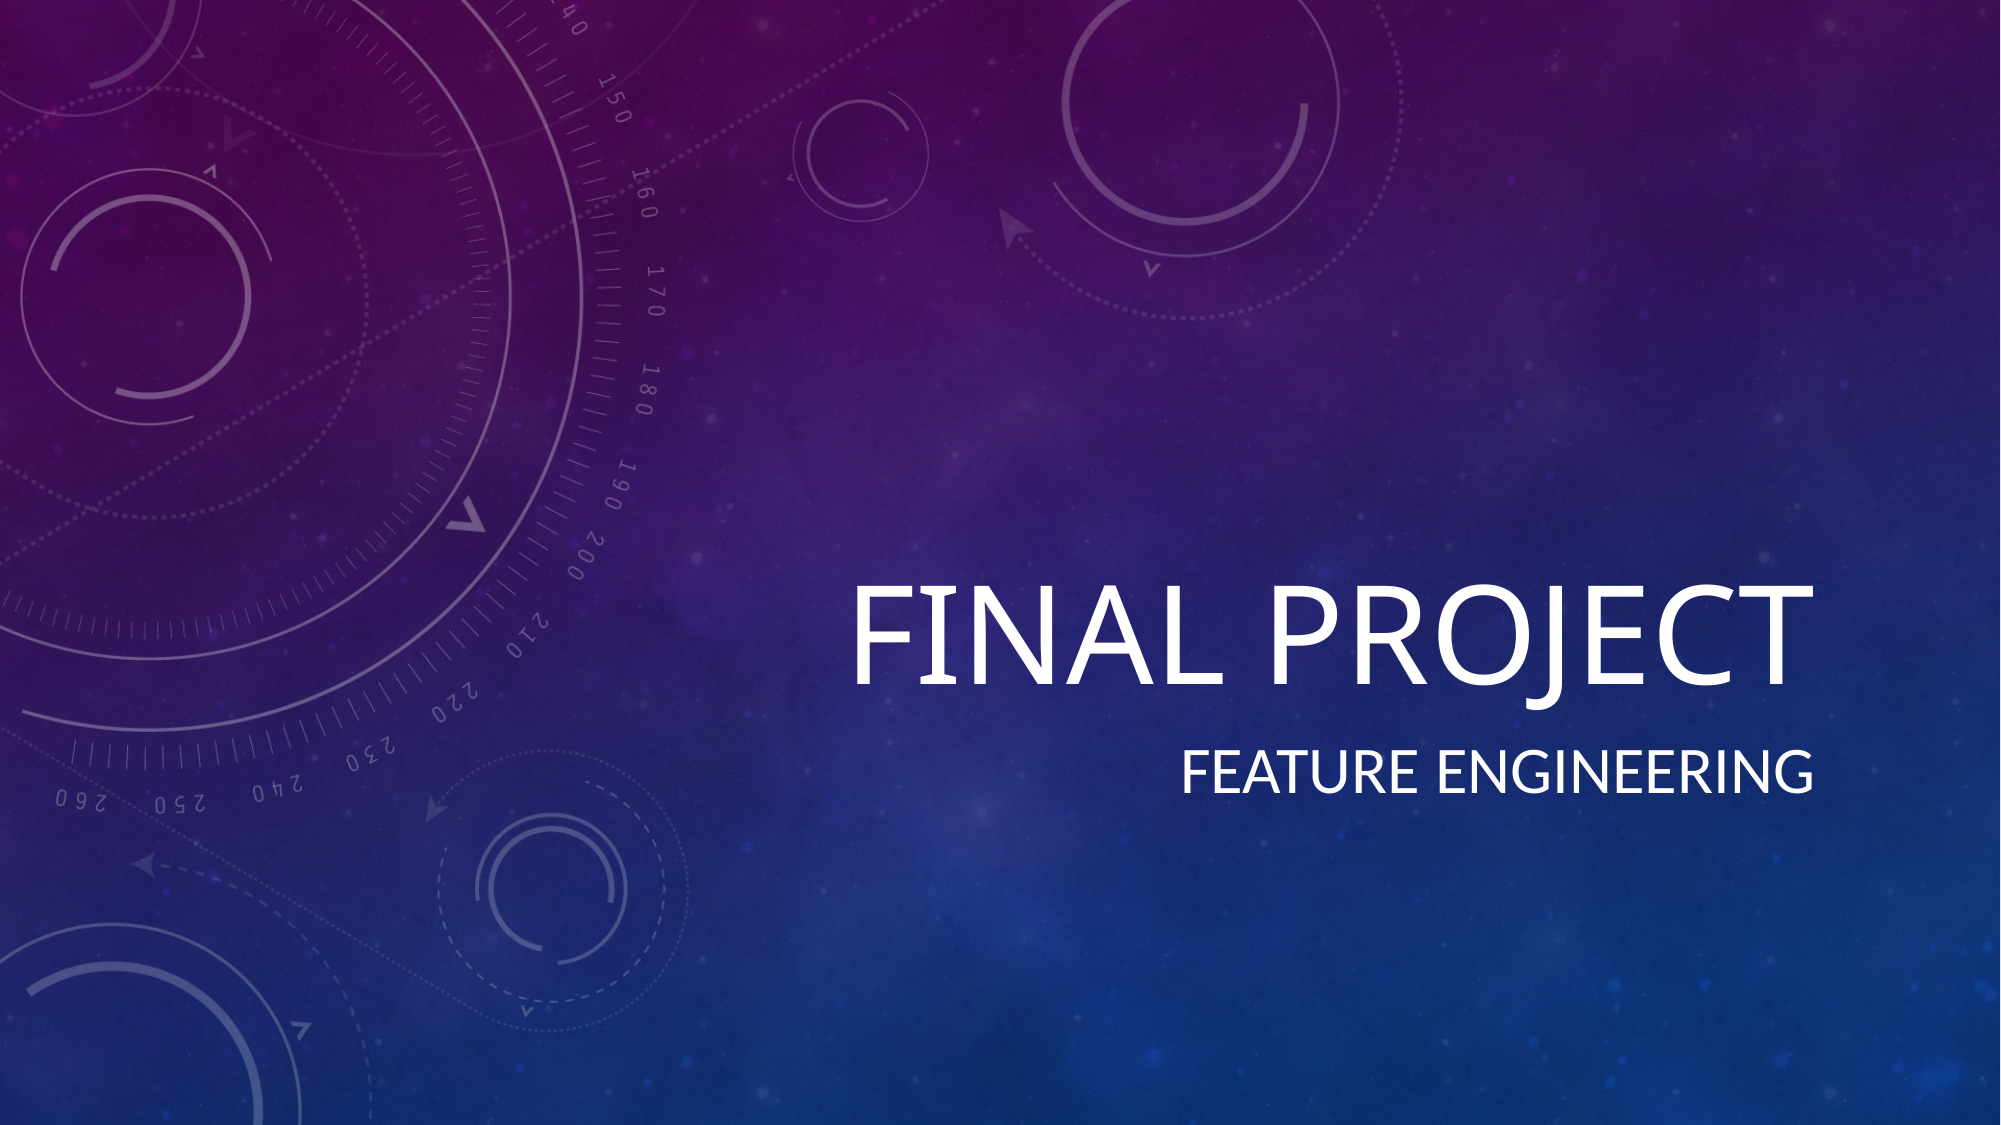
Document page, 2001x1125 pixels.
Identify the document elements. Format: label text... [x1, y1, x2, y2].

subtitle Feature Engineering [650, 719, 1831, 950]
picture [0, 0, 2001, 1125]
title Final Project [650, 322, 1831, 719]
